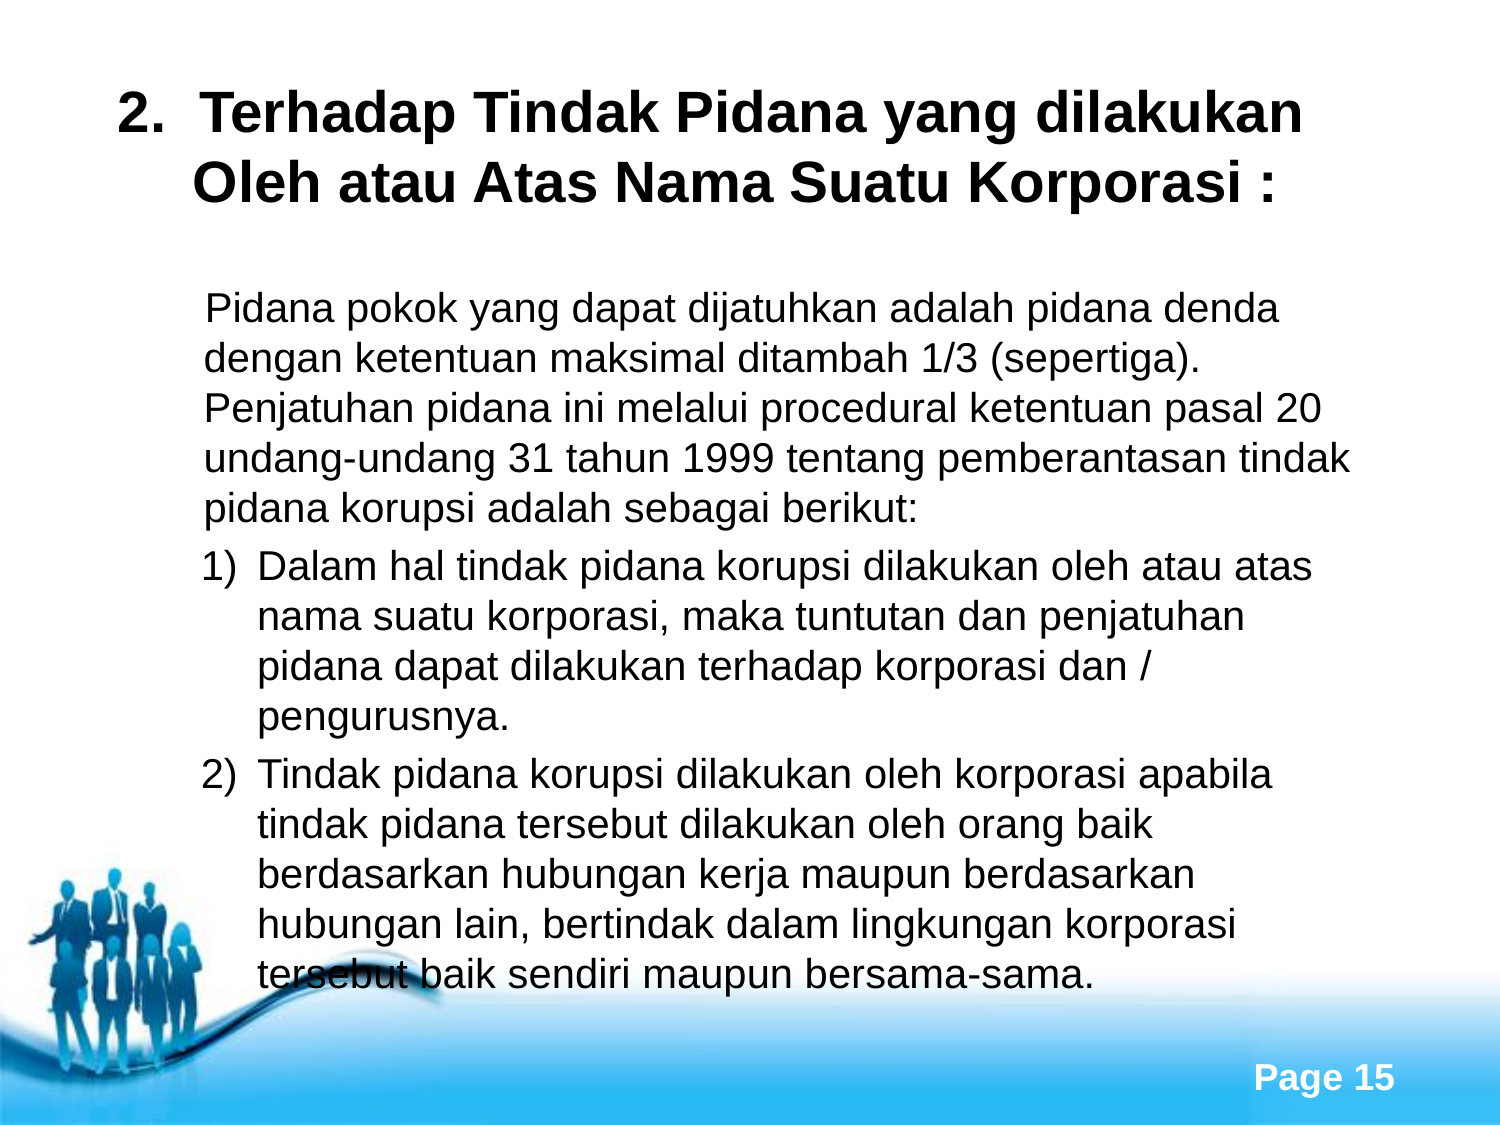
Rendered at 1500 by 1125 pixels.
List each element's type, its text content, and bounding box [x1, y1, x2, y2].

list 2. Terhadap Tindak Pidana yang dilakukan Oleh atau Atas Nama Suatu Korporasi : Pidana pokok yang dapat dijatuhkan adalah pidana denda dengan ketentuan maksimal ditambah 1/3 (sepertiga). Penjatuhan pidana ini melalui procedural ketentuan pasal 20 undang-undang 31 tahun 1999 tentang pemberantasan tindak pidana korupsi adalah sebagai berikut: 1) Dalam hal tindak pidana korupsi dilakukan oleh atau atas nama suatu korporasi, maka tuntutan dan penjatuhan pidana dapat dilakukan terhadap korporasi dan / pengurusnya. 2) Tindak pidana korupsi dilakukan oleh korporasi apabila tindak pidana tersebut dilakukan oleh orang baik berdasarkan hubungan kerja maupun berdasarkan hubungan lain, bertindak dalam lingkungan korporasi tersebut baik sendiri maupun bersama-sama. [103, 66, 1397, 1014]
picture [0, 0, 1500, 1125]
picture [58, 1002, 63, 1011]
